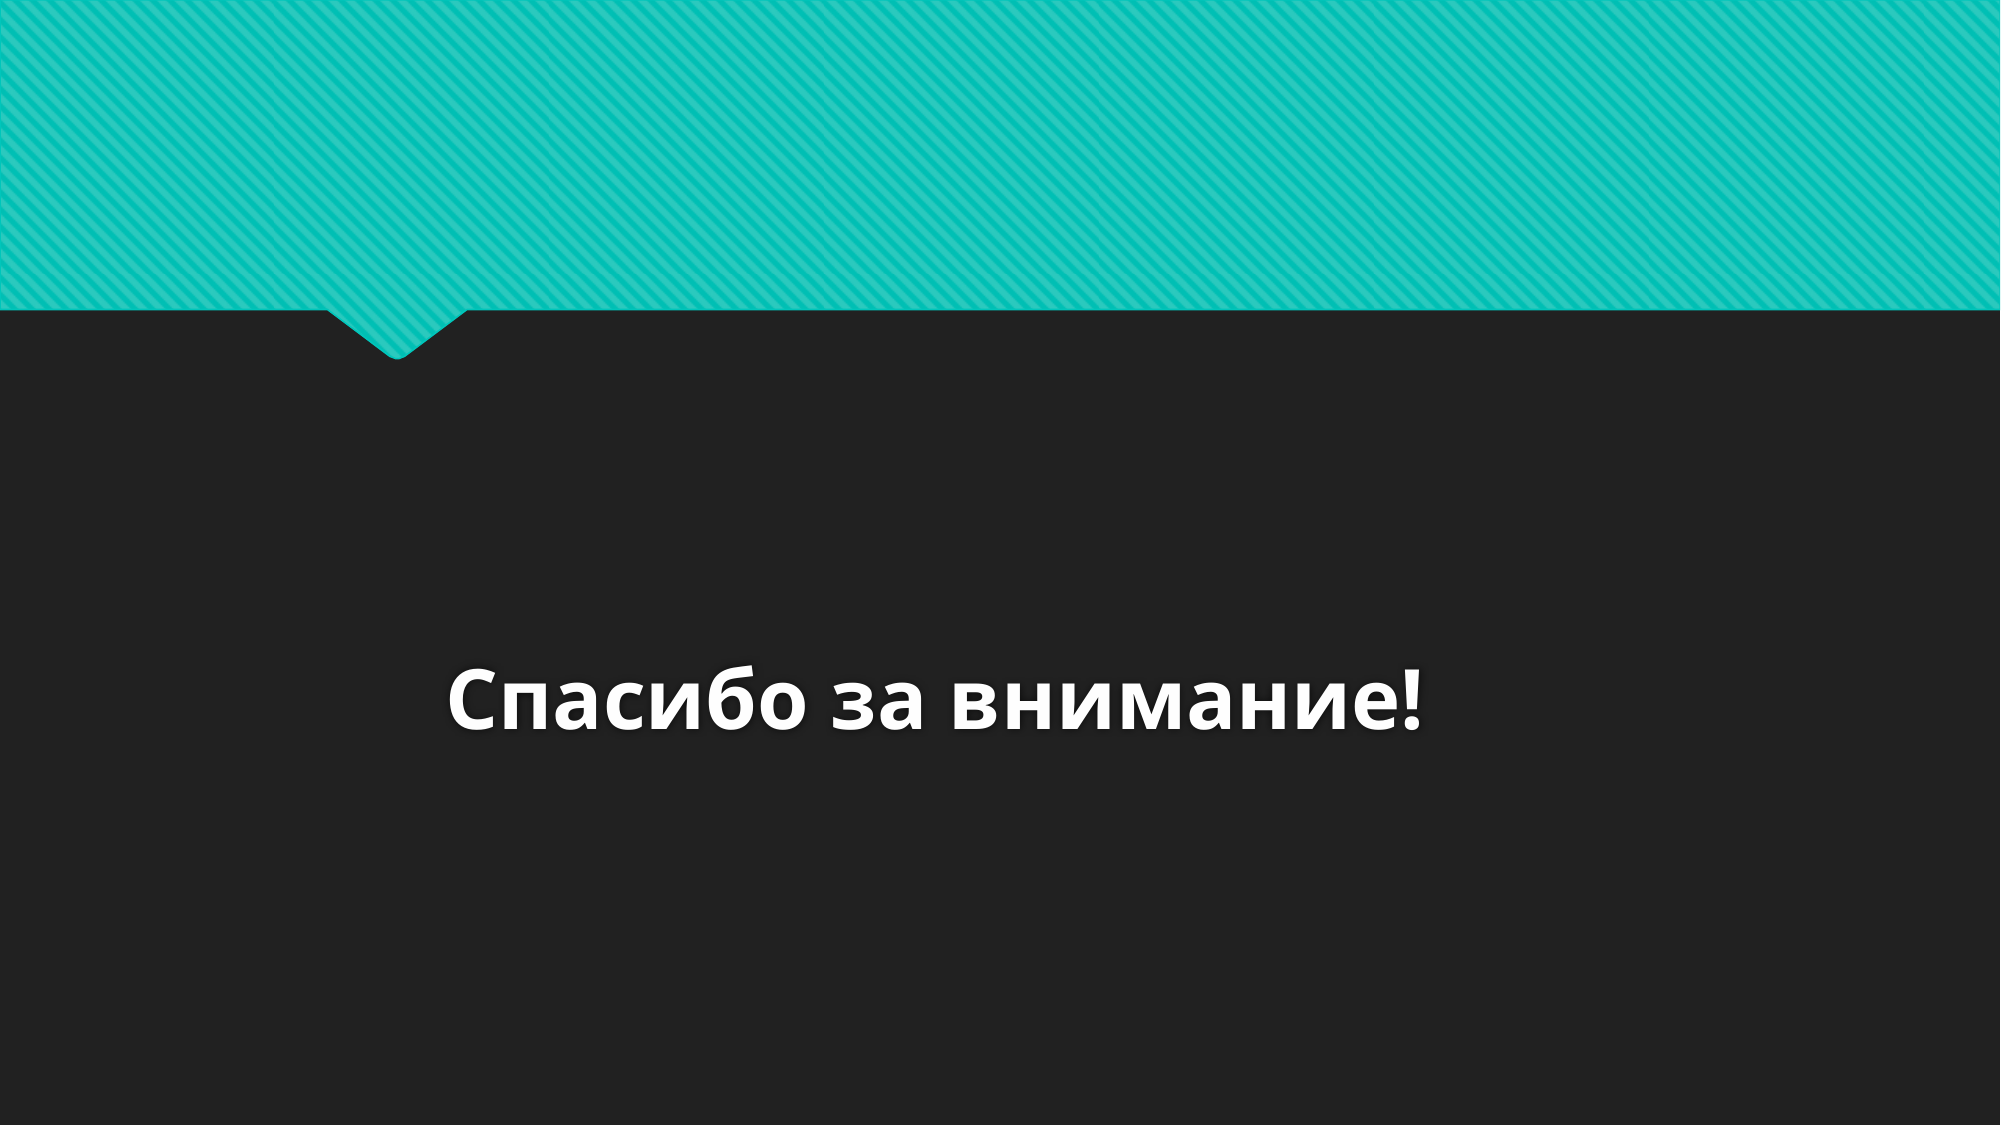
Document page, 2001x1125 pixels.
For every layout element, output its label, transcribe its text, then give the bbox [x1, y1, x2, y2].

title Спасибо за внимание! [68, 594, 1803, 755]
